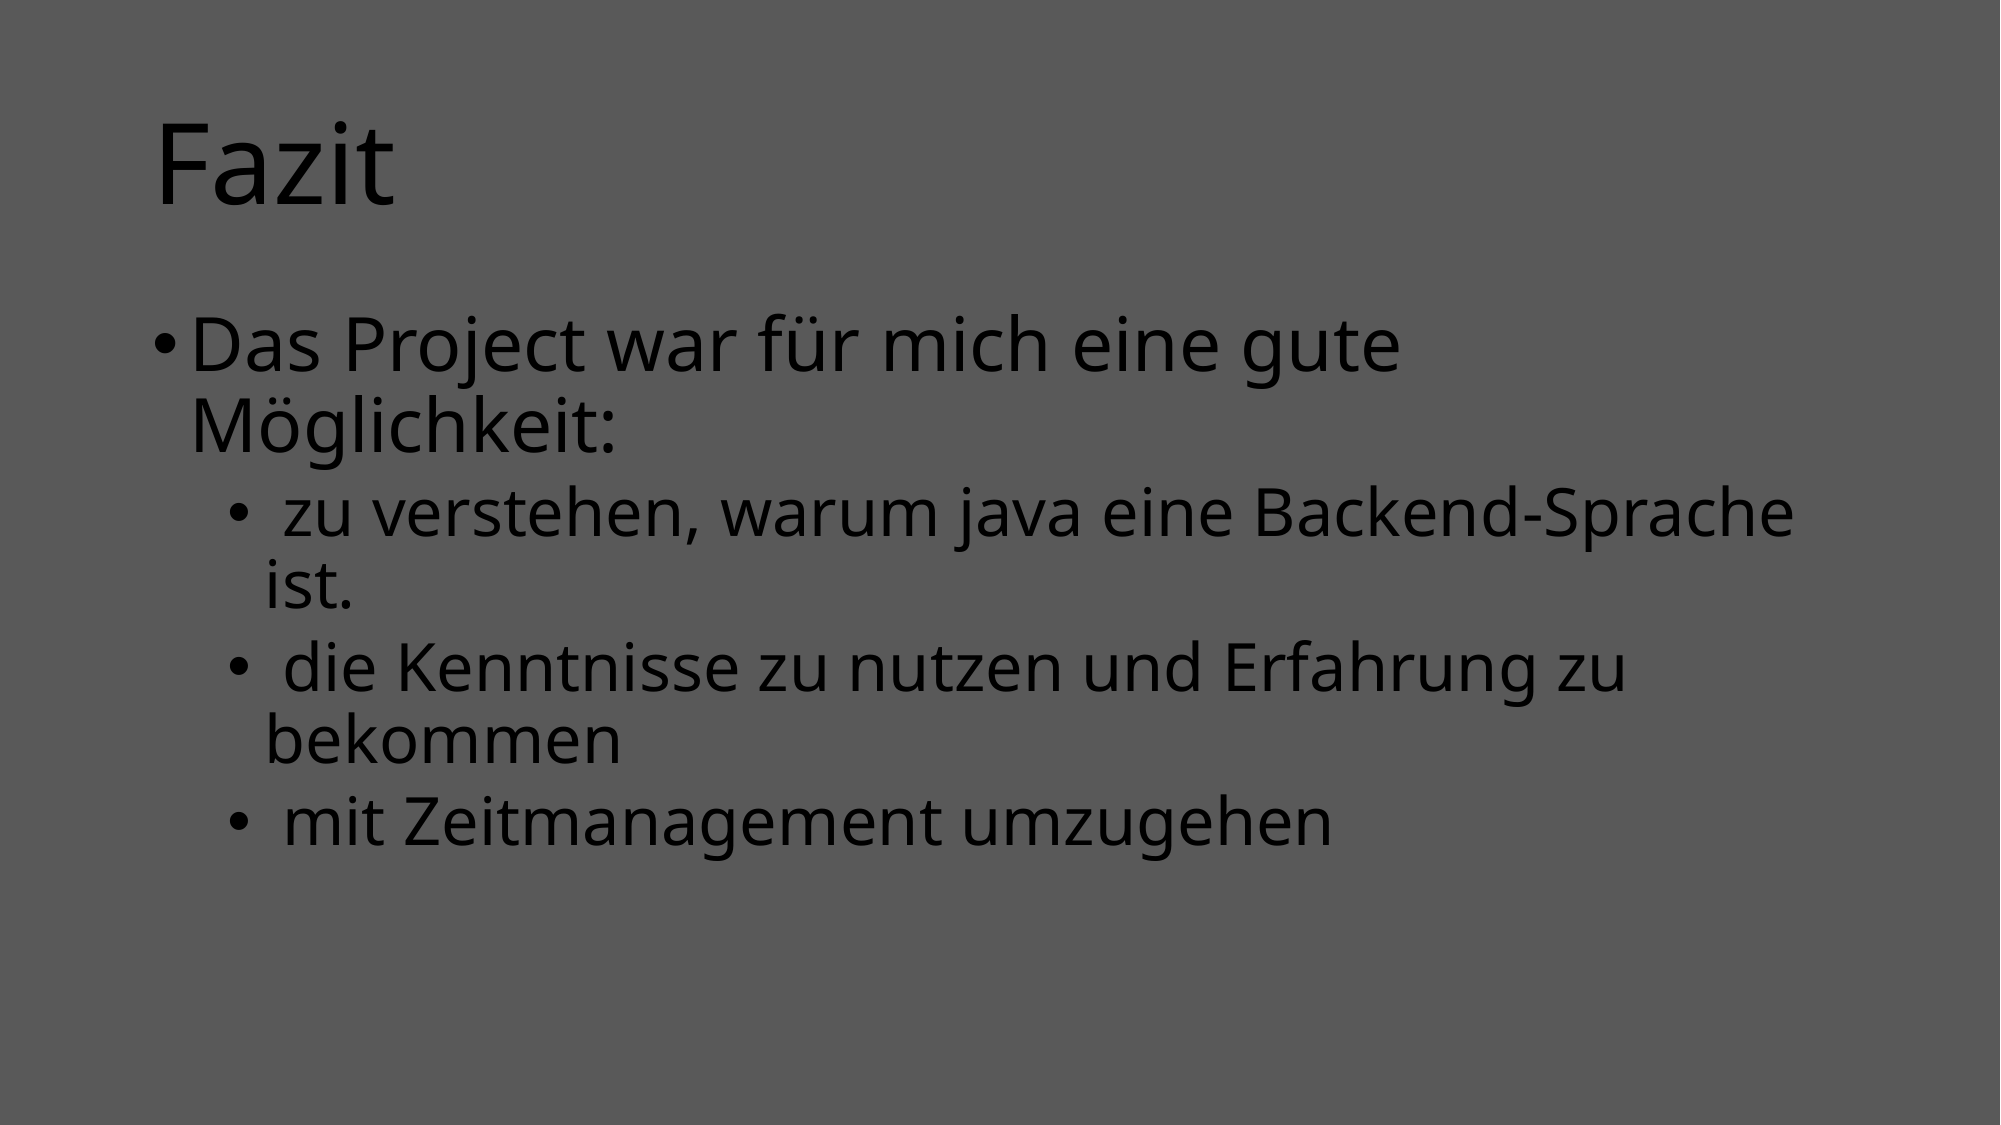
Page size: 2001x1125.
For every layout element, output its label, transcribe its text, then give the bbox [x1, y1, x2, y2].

list Das Project war für mich eine gute Möglichkeit: zu verstehen, warum java eine Backend-Sprache ist. die Kenntnisse zu nutzen und Erfahrung zu bekommen mit Zeitmanagement umzugehen [137, 299, 1863, 1014]
title Fazit [137, 59, 1863, 278]
